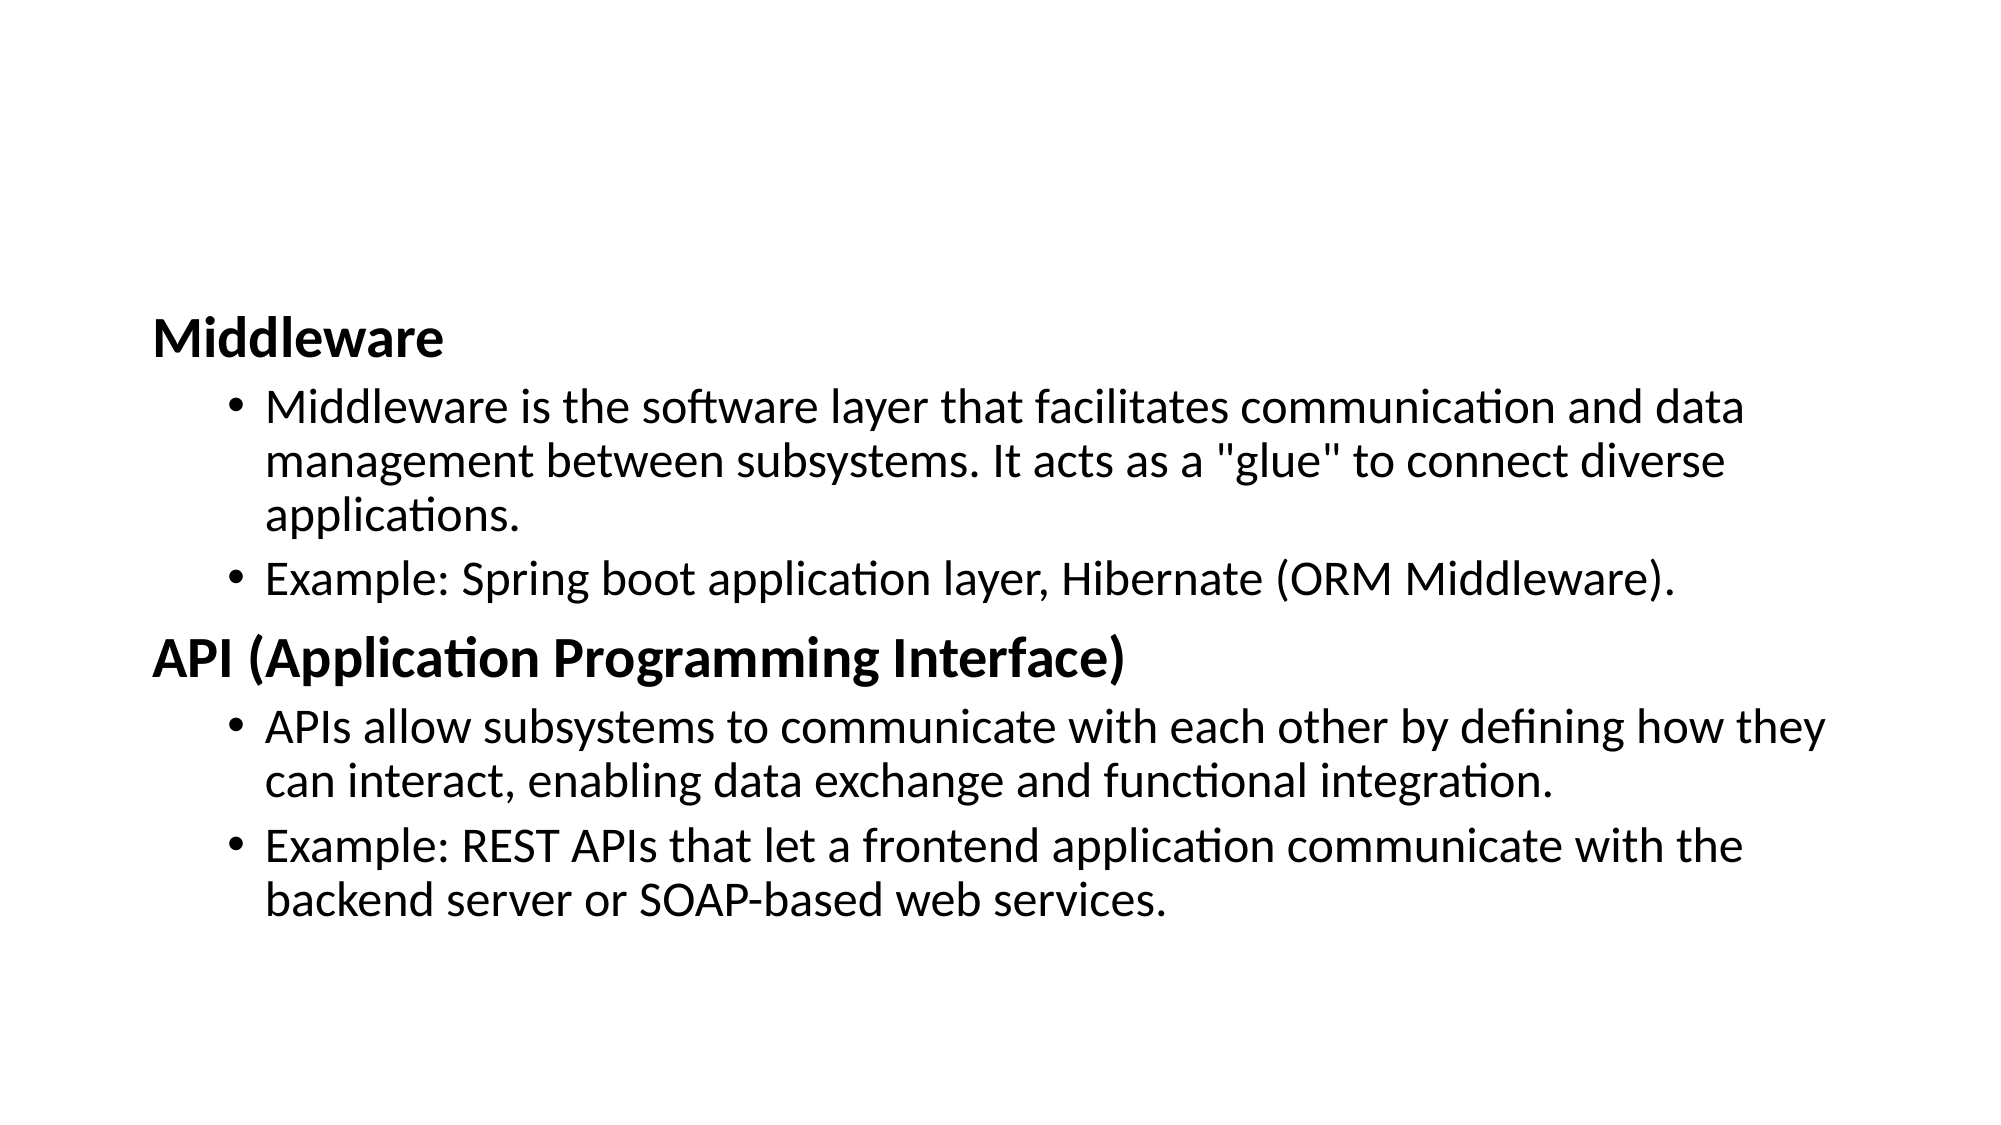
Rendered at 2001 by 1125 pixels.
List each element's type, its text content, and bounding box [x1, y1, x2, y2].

list Middleware Middleware is the software layer that facilitates communication and data management between subsystems. It acts as a "glue" to connect diverse applications. Example: Spring boot application layer, Hibernate (ORM Middleware). API (Application Programming Interface) APIs allow subsystems to communicate with each other by defining how they can interact, enabling data exchange and functional integration. Example: REST APIs that let a frontend application communicate with the backend server or SOAP-based web services. [137, 299, 1863, 1014]
